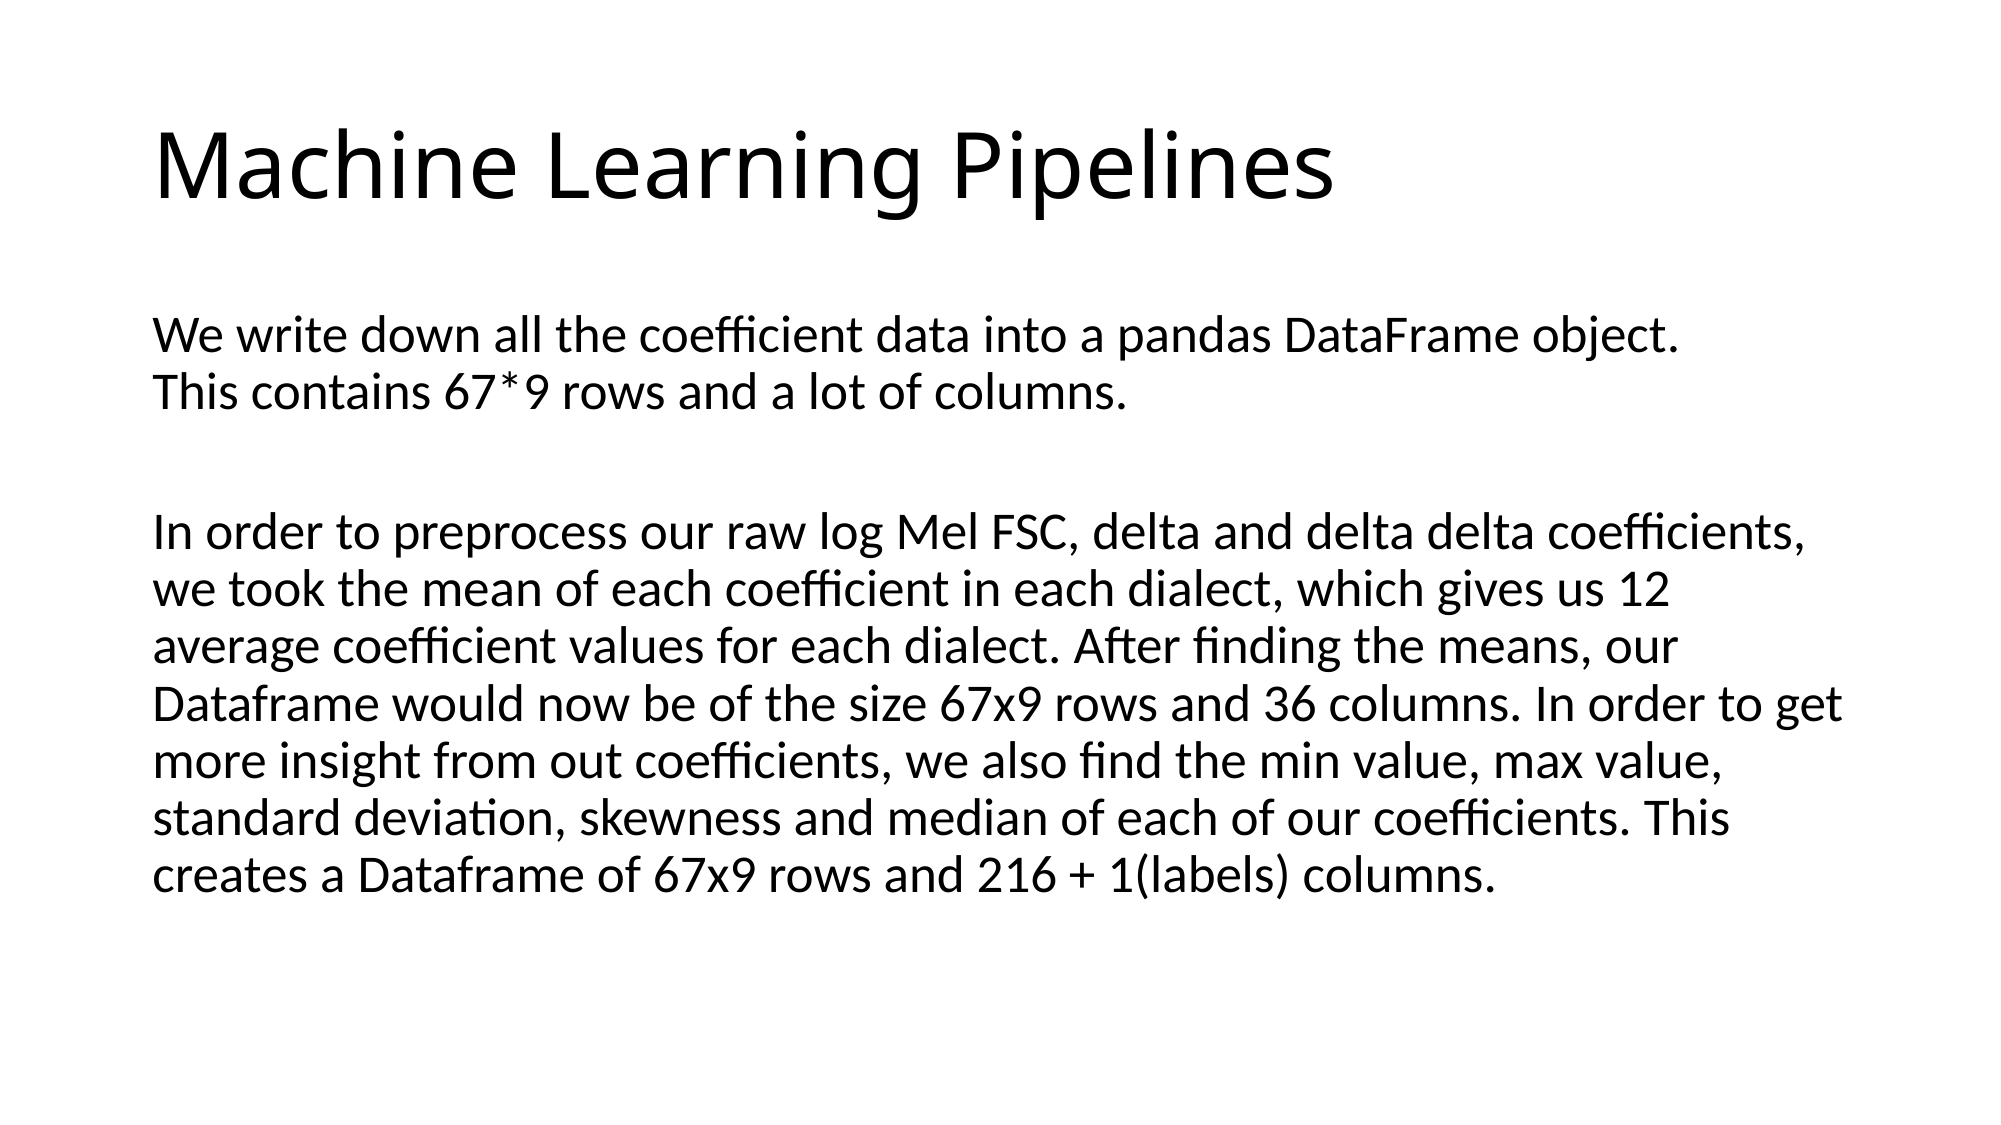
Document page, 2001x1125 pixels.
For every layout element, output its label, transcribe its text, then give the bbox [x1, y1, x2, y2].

title Machine Learning Pipelines [137, 59, 1863, 278]
list We write down all the coefficient data into a pandas DataFrame object. This contains 67*9 rows and a lot of columns. In order to preprocess our raw log Mel FSC, delta and delta delta coefficients, we took the mean of each coefficient in each dialect, which gives us 12 average coefficient values for each dialect. After finding the means, our Dataframe would now be of the size 67x9 rows and 36 columns. In order to get more insight from out coefficients, we also find the min value, max value, standard deviation, skewness and median of each of our coefficients. This creates a Dataframe of 67x9 rows and 216 + 1(labels) columns. [137, 299, 1863, 1014]
